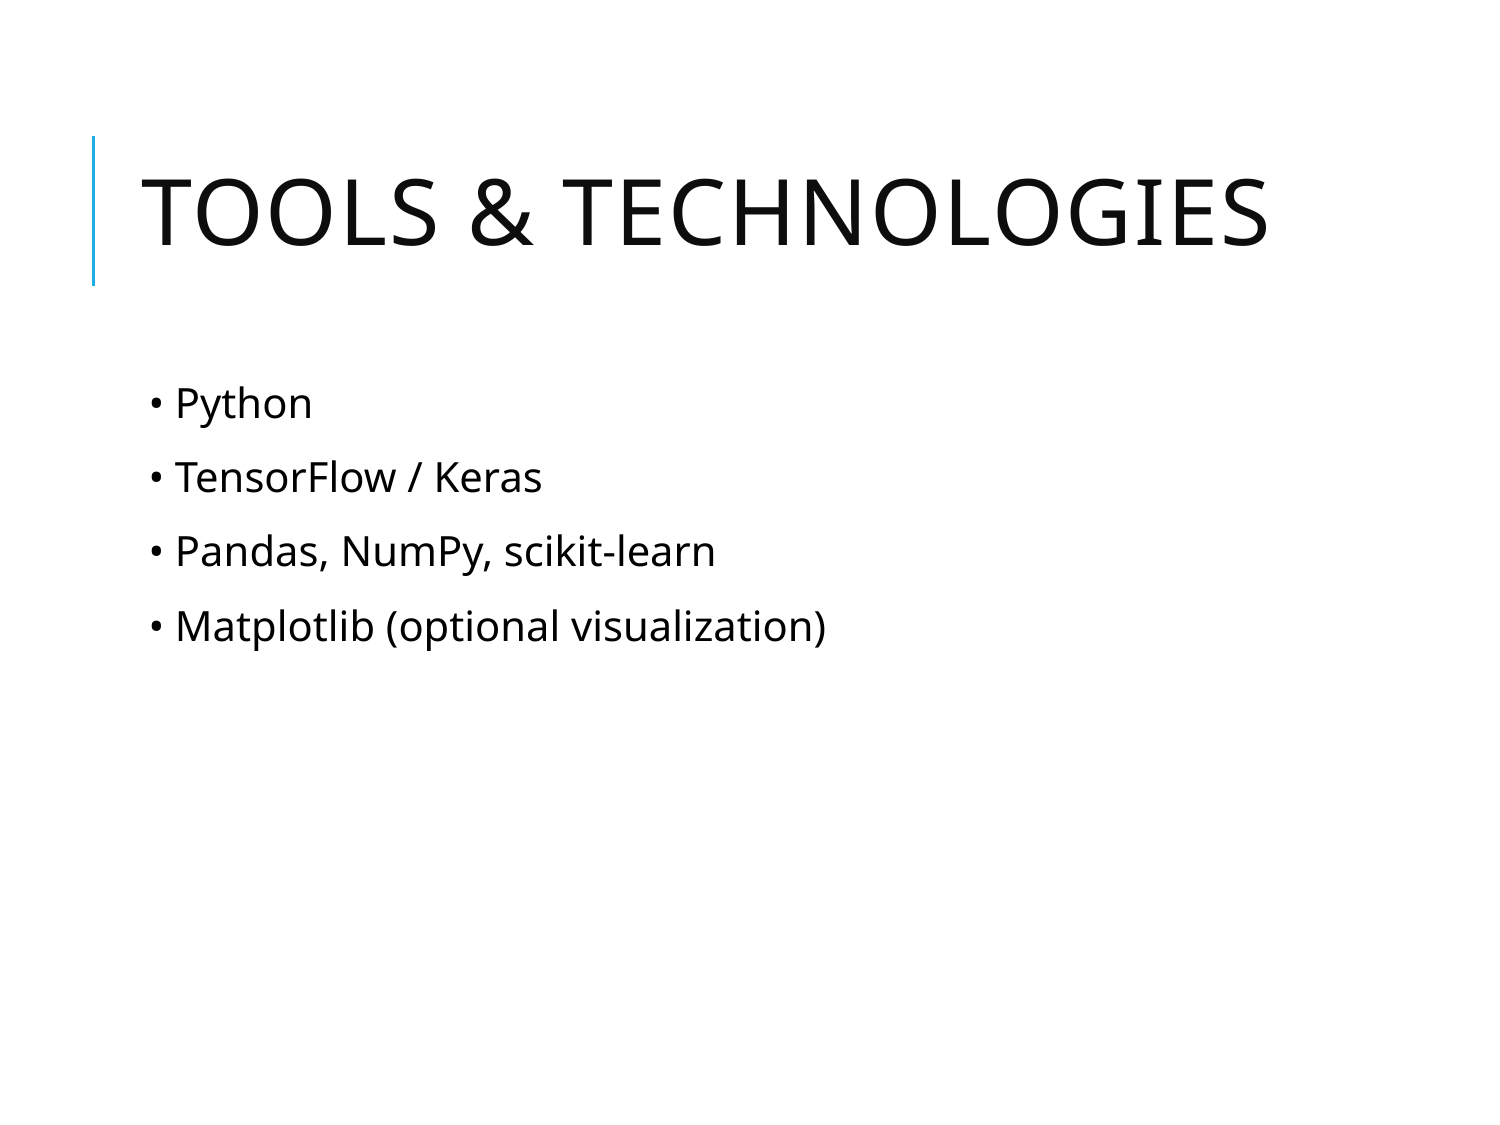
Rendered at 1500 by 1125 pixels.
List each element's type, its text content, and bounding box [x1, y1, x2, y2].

title Tools & Technologies [126, 96, 1322, 342]
list • Python • TensorFlow / Keras • Pandas, NumPy, scikit-learn • Matplotlib (optional visualization) [126, 375, 1322, 1035]
